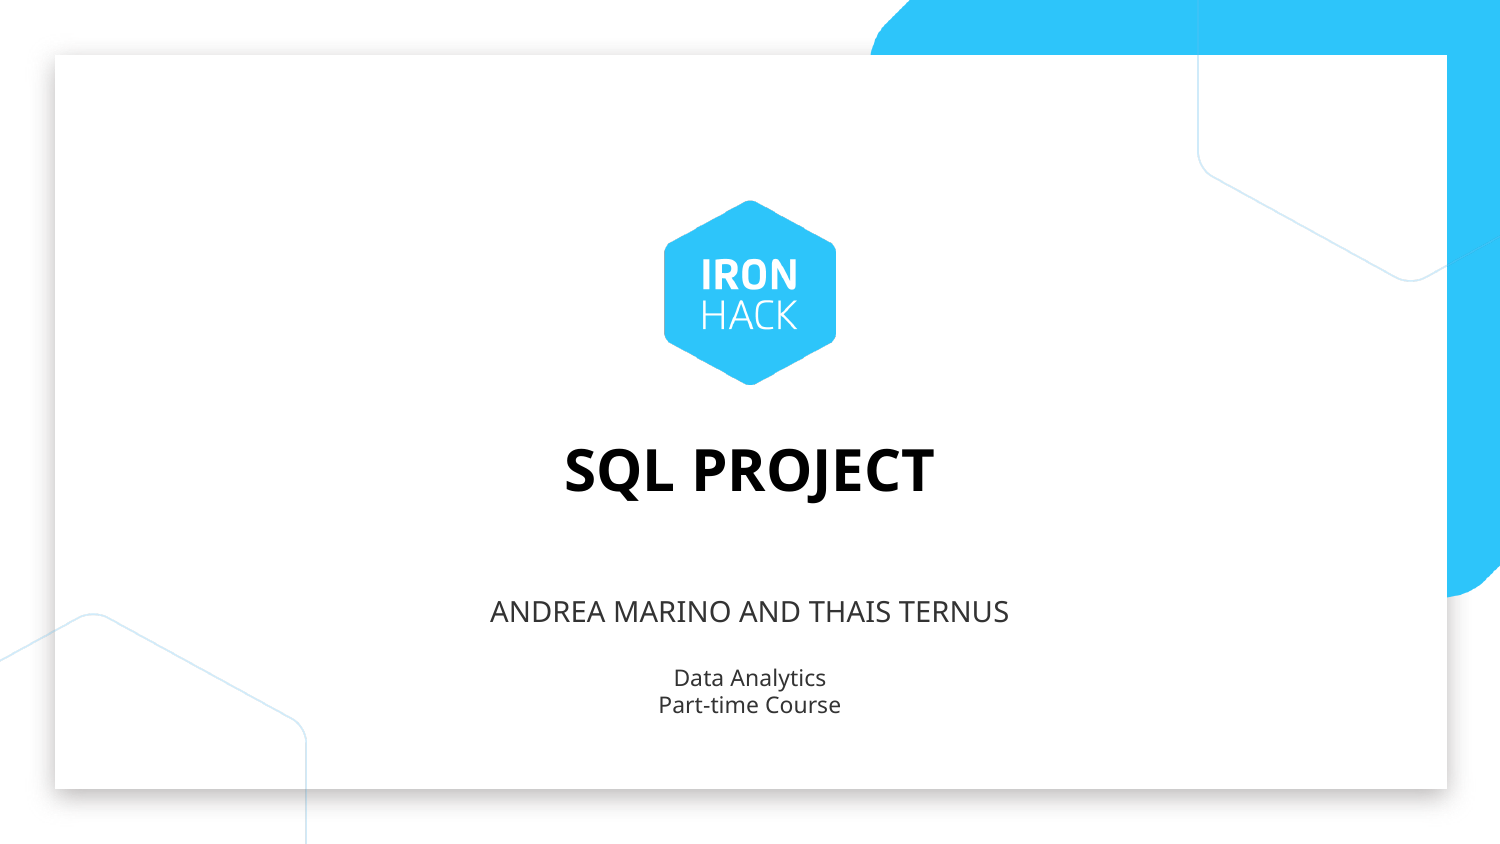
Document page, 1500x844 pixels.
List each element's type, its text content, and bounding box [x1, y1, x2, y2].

text_box ANDREA MARINO AND THAIS TERNUS Data Analytics Part-time Course [324, 583, 1176, 729]
text_box SQL PROJECT [358, 421, 1142, 518]
picture [0, 0, 1500, 844]
